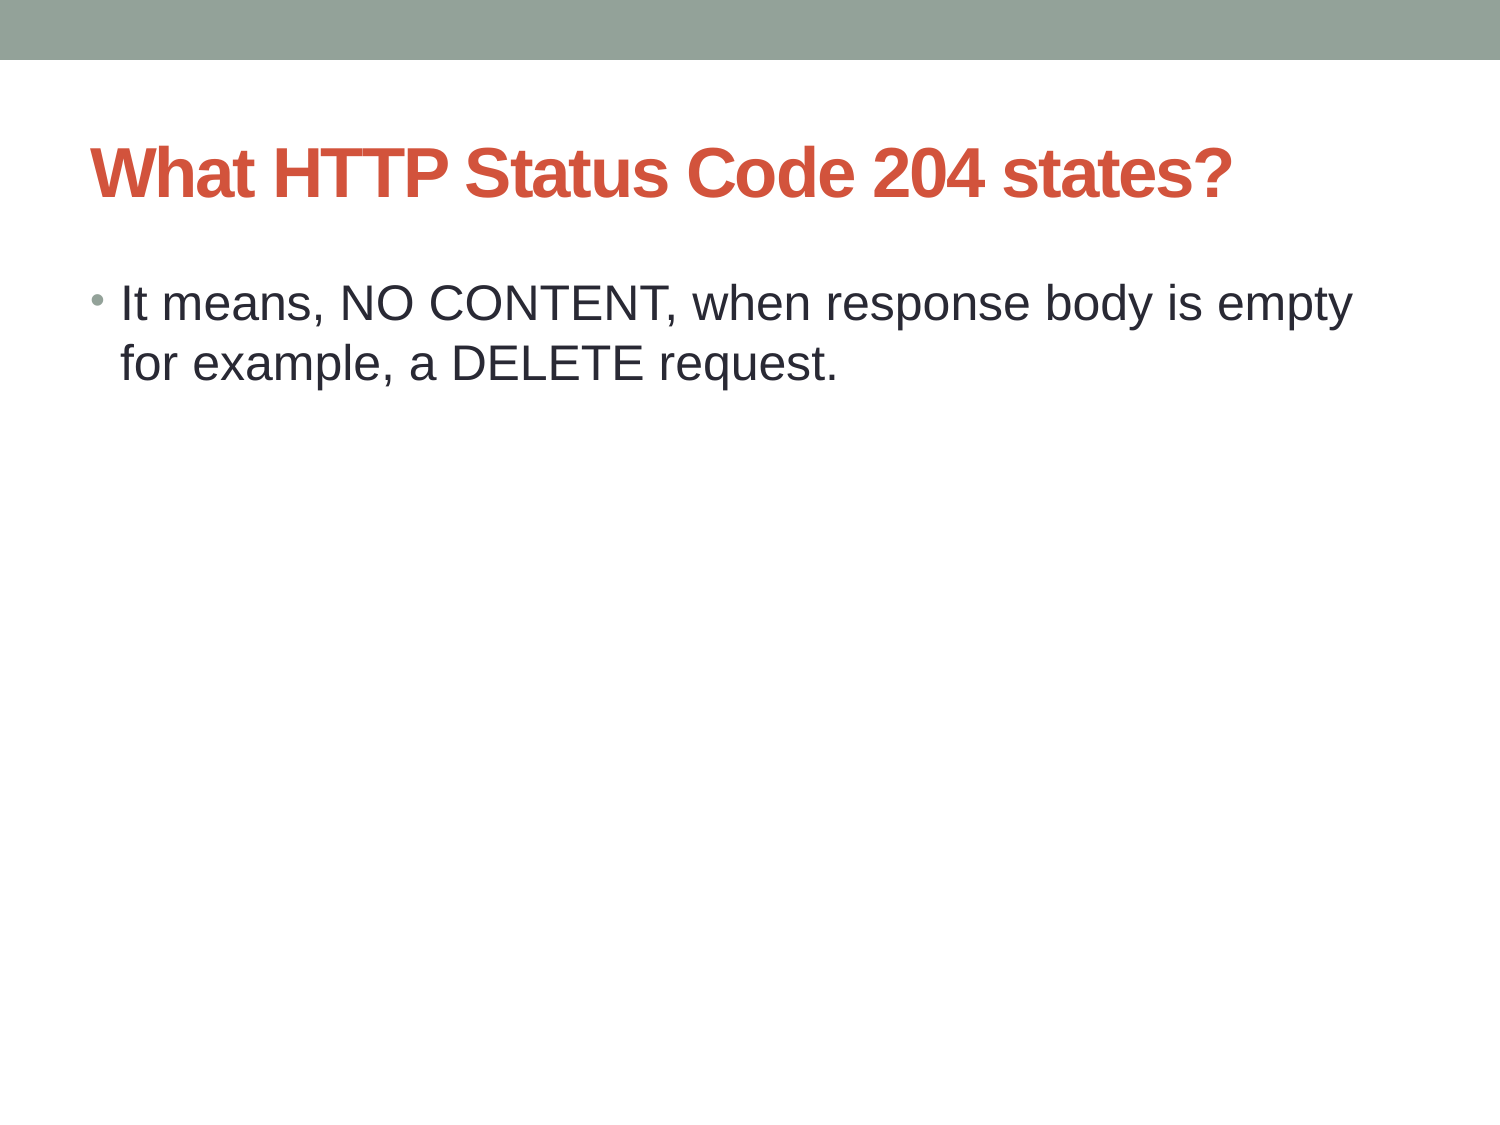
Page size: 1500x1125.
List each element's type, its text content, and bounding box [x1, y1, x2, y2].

title What HTTP Status Code 204 states? [75, 87, 1425, 250]
list It means, NO CONTENT, when response body is empty for example, a DELETE request. [75, 262, 1425, 1063]
